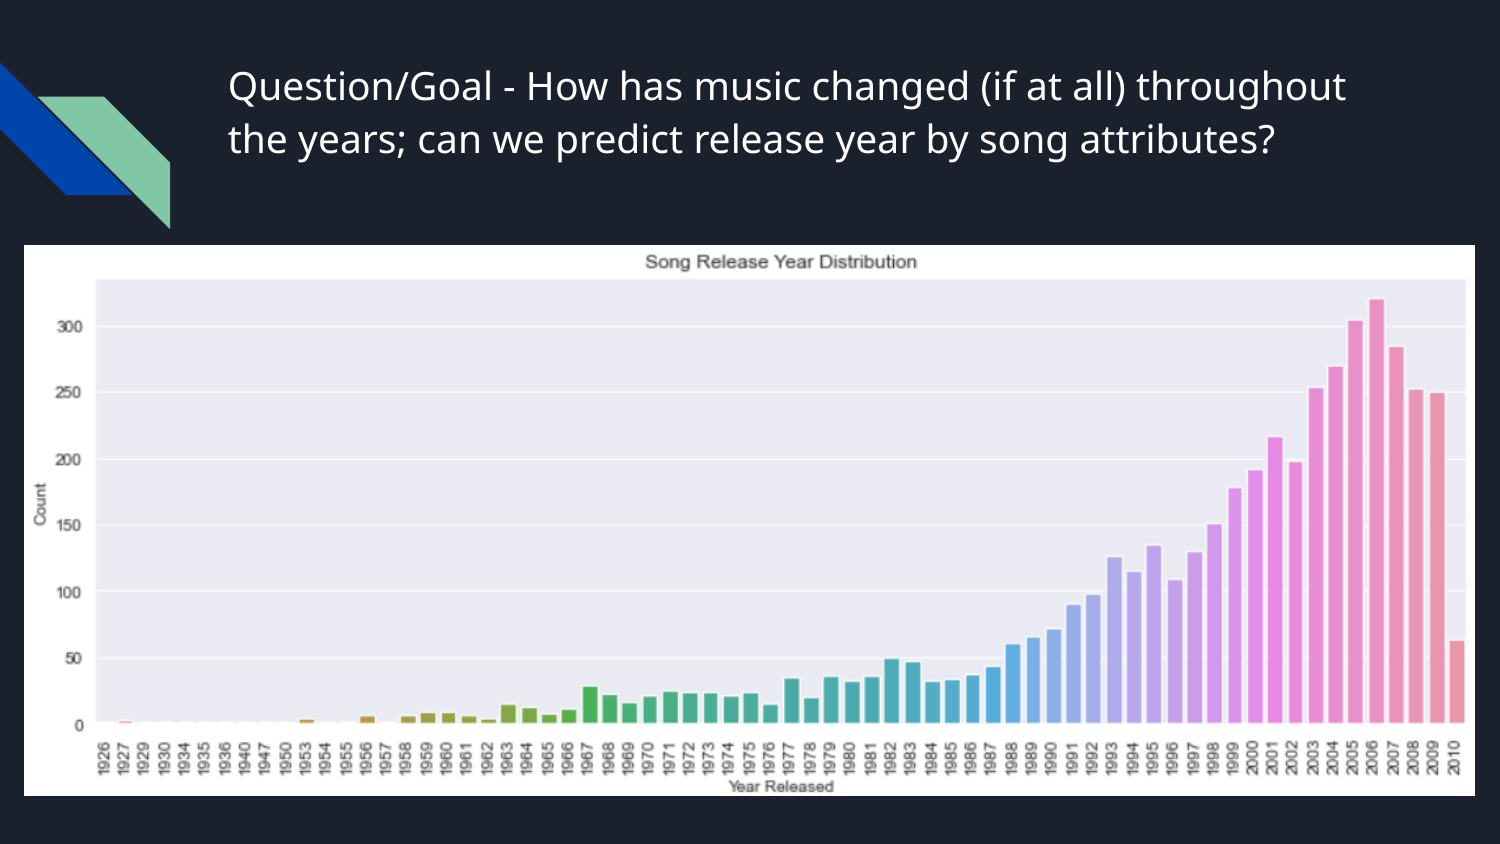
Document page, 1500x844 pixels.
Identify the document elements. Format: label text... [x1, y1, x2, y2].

picture [24, 245, 1476, 796]
title Question/Goal - How has music changed (if at all) throughout the years; can we predict release year by song attributes? [212, 43, 1368, 215]
